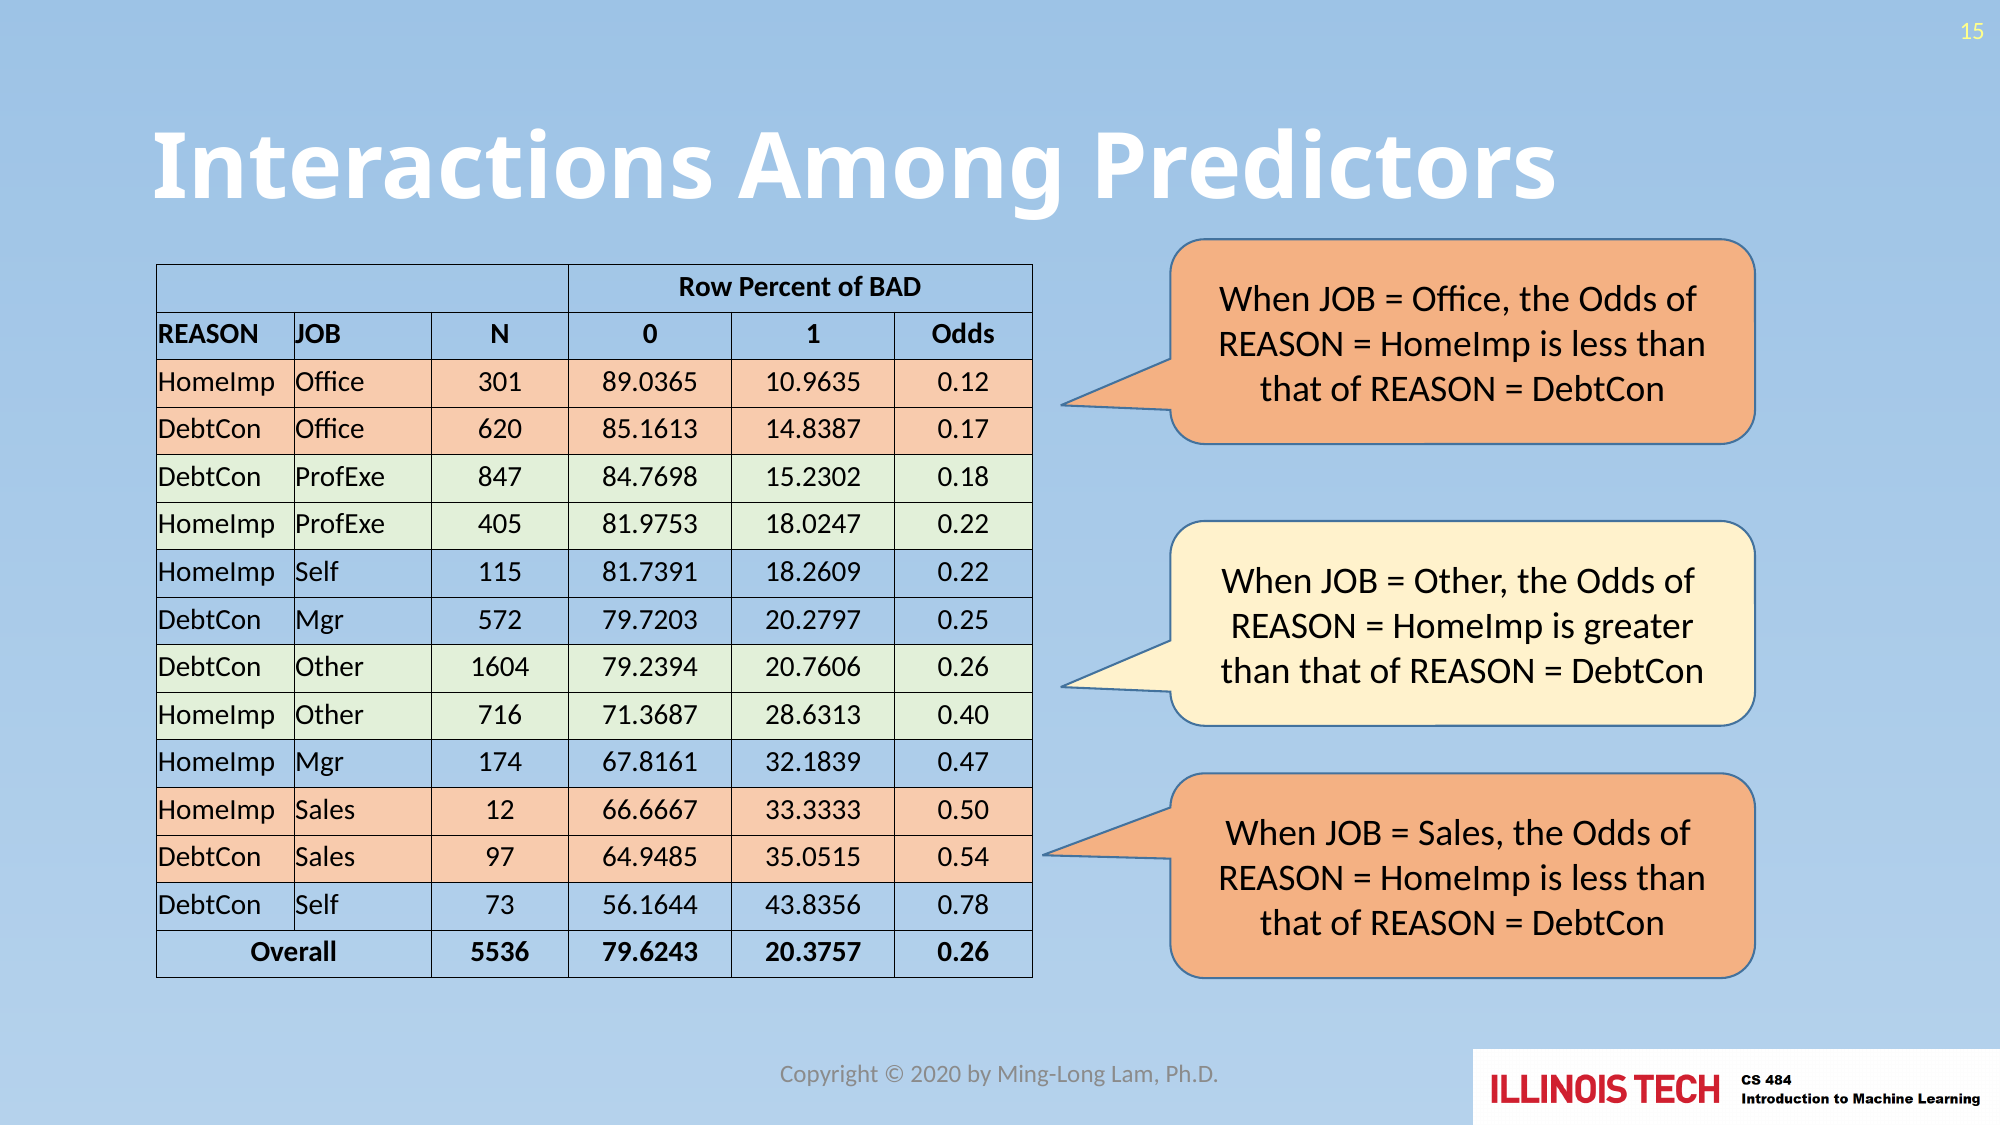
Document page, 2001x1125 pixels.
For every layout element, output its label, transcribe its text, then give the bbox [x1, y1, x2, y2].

table_cell 0.40 [895, 693, 1032, 739]
table_cell 97 [432, 836, 568, 882]
table_cell Other [295, 645, 431, 692]
table_cell 89.0365 [569, 360, 731, 407]
table_cell ProfExe [295, 455, 431, 502]
table_cell 0.54 [895, 836, 1032, 882]
table_cell 572 [432, 598, 568, 644]
table_cell 85.1613 [569, 408, 731, 454]
table_cell HomeImp [157, 360, 294, 407]
table_cell 14.8387 [732, 408, 894, 454]
table_cell 1 [732, 313, 894, 359]
table_cell 0.26 [895, 645, 1032, 692]
table_cell Overall [157, 931, 431, 977]
table_cell HomeImp [157, 693, 294, 739]
table_cell REASON [157, 313, 294, 359]
table_cell Mgr [295, 740, 431, 787]
table_cell 32.1839 [732, 740, 894, 787]
table_cell 20.3757 [732, 931, 894, 977]
table_cell Sales [295, 788, 431, 835]
table_cell 35.0515 [732, 836, 894, 882]
table_cell 174 [432, 740, 568, 787]
table_cell 115 [432, 550, 568, 597]
table_cell 20.2797 [732, 598, 894, 644]
table_cell DebtCon [157, 598, 294, 644]
table_cell 0.17 [895, 408, 1032, 454]
slide_number 15 [1550, 0, 2000, 60]
table_header Row Percent of BAD [569, 265, 1032, 312]
table_cell 716 [432, 693, 568, 739]
table_cell 0.47 [895, 740, 1032, 787]
table_cell HomeImp [157, 788, 294, 835]
table_cell 0.18 [895, 455, 1032, 502]
table_cell 10.9635 [732, 360, 894, 407]
table_cell 28.6313 [732, 693, 894, 739]
table_cell 0.22 [895, 550, 1032, 597]
table_cell 73 [432, 883, 568, 930]
text_box When JOB = Other, the Odds of REASON = HomeImp is greater than that of REASON = DebtCon [1060, 519, 1757, 727]
table_cell 0.25 [895, 598, 1032, 644]
picture [1473, 1049, 2000, 1125]
table_cell Odds [895, 313, 1032, 359]
table_cell 79.2394 [569, 645, 731, 692]
table_cell 301 [432, 360, 568, 407]
title Interactions Among Predictors [137, 59, 1863, 278]
table_cell DebtCon [157, 836, 294, 882]
table_header [157, 265, 568, 312]
table_cell DebtCon [157, 408, 294, 454]
table_cell N [432, 313, 568, 359]
table_cell DebtCon [157, 883, 294, 930]
table_cell 56.1644 [569, 883, 731, 930]
table_cell JOB [295, 313, 431, 359]
table_cell HomeImp [157, 550, 294, 597]
table_cell 620 [432, 408, 568, 454]
table_cell Self [295, 883, 431, 930]
table_cell 12 [432, 788, 568, 835]
table_cell 81.9753 [569, 503, 731, 549]
table_cell 15.2302 [732, 455, 894, 502]
table_cell 33.3333 [732, 788, 894, 835]
text_box When JOB = Office, the Odds of REASON = HomeImp is less than that of REASON = DebtCon [1060, 238, 1757, 446]
table_cell 5536 [432, 931, 568, 977]
table_cell 1604 [432, 645, 568, 692]
table_cell 18.0247 [732, 503, 894, 549]
table_cell Mgr [295, 598, 431, 644]
table_cell Sales [295, 836, 431, 882]
table_cell 847 [432, 455, 568, 502]
table_cell 20.7606 [732, 645, 894, 692]
table_cell 81.7391 [569, 550, 731, 597]
table_cell 79.6243 [569, 931, 731, 977]
table_cell DebtCon [157, 645, 294, 692]
table_cell 66.6667 [569, 788, 731, 835]
table_cell 0 [569, 313, 731, 359]
table_cell HomeImp [157, 503, 294, 549]
table_cell 43.8356 [732, 883, 894, 930]
table_cell 0.22 [895, 503, 1032, 549]
footer Copyright © 2020 by Ming-Long Lam, Ph.D. [662, 1042, 1338, 1103]
table_cell 405 [432, 503, 568, 549]
table_cell ProfExe [295, 503, 431, 549]
table_cell 0.78 [895, 883, 1032, 930]
table_cell 71.3687 [569, 693, 731, 739]
table_cell 0.26 [895, 931, 1032, 977]
table_cell Other [295, 693, 431, 739]
table_cell Self [295, 550, 431, 597]
table_cell 64.9485 [569, 836, 731, 882]
table_cell 0.12 [895, 360, 1032, 407]
table_cell Office [295, 360, 431, 407]
table_cell 18.2609 [732, 550, 894, 597]
table_cell 79.7203 [569, 598, 731, 644]
table_cell 84.7698 [569, 455, 731, 502]
text_box When JOB = Sales, the Odds of REASON = HomeImp is less than that of REASON = DebtCon [1042, 772, 1757, 980]
table_cell 67.8161 [569, 740, 731, 787]
table_cell HomeImp [157, 740, 294, 787]
table_cell 0.50 [895, 788, 1032, 835]
table_cell DebtCon [157, 455, 294, 502]
table_cell Office [295, 408, 431, 454]
